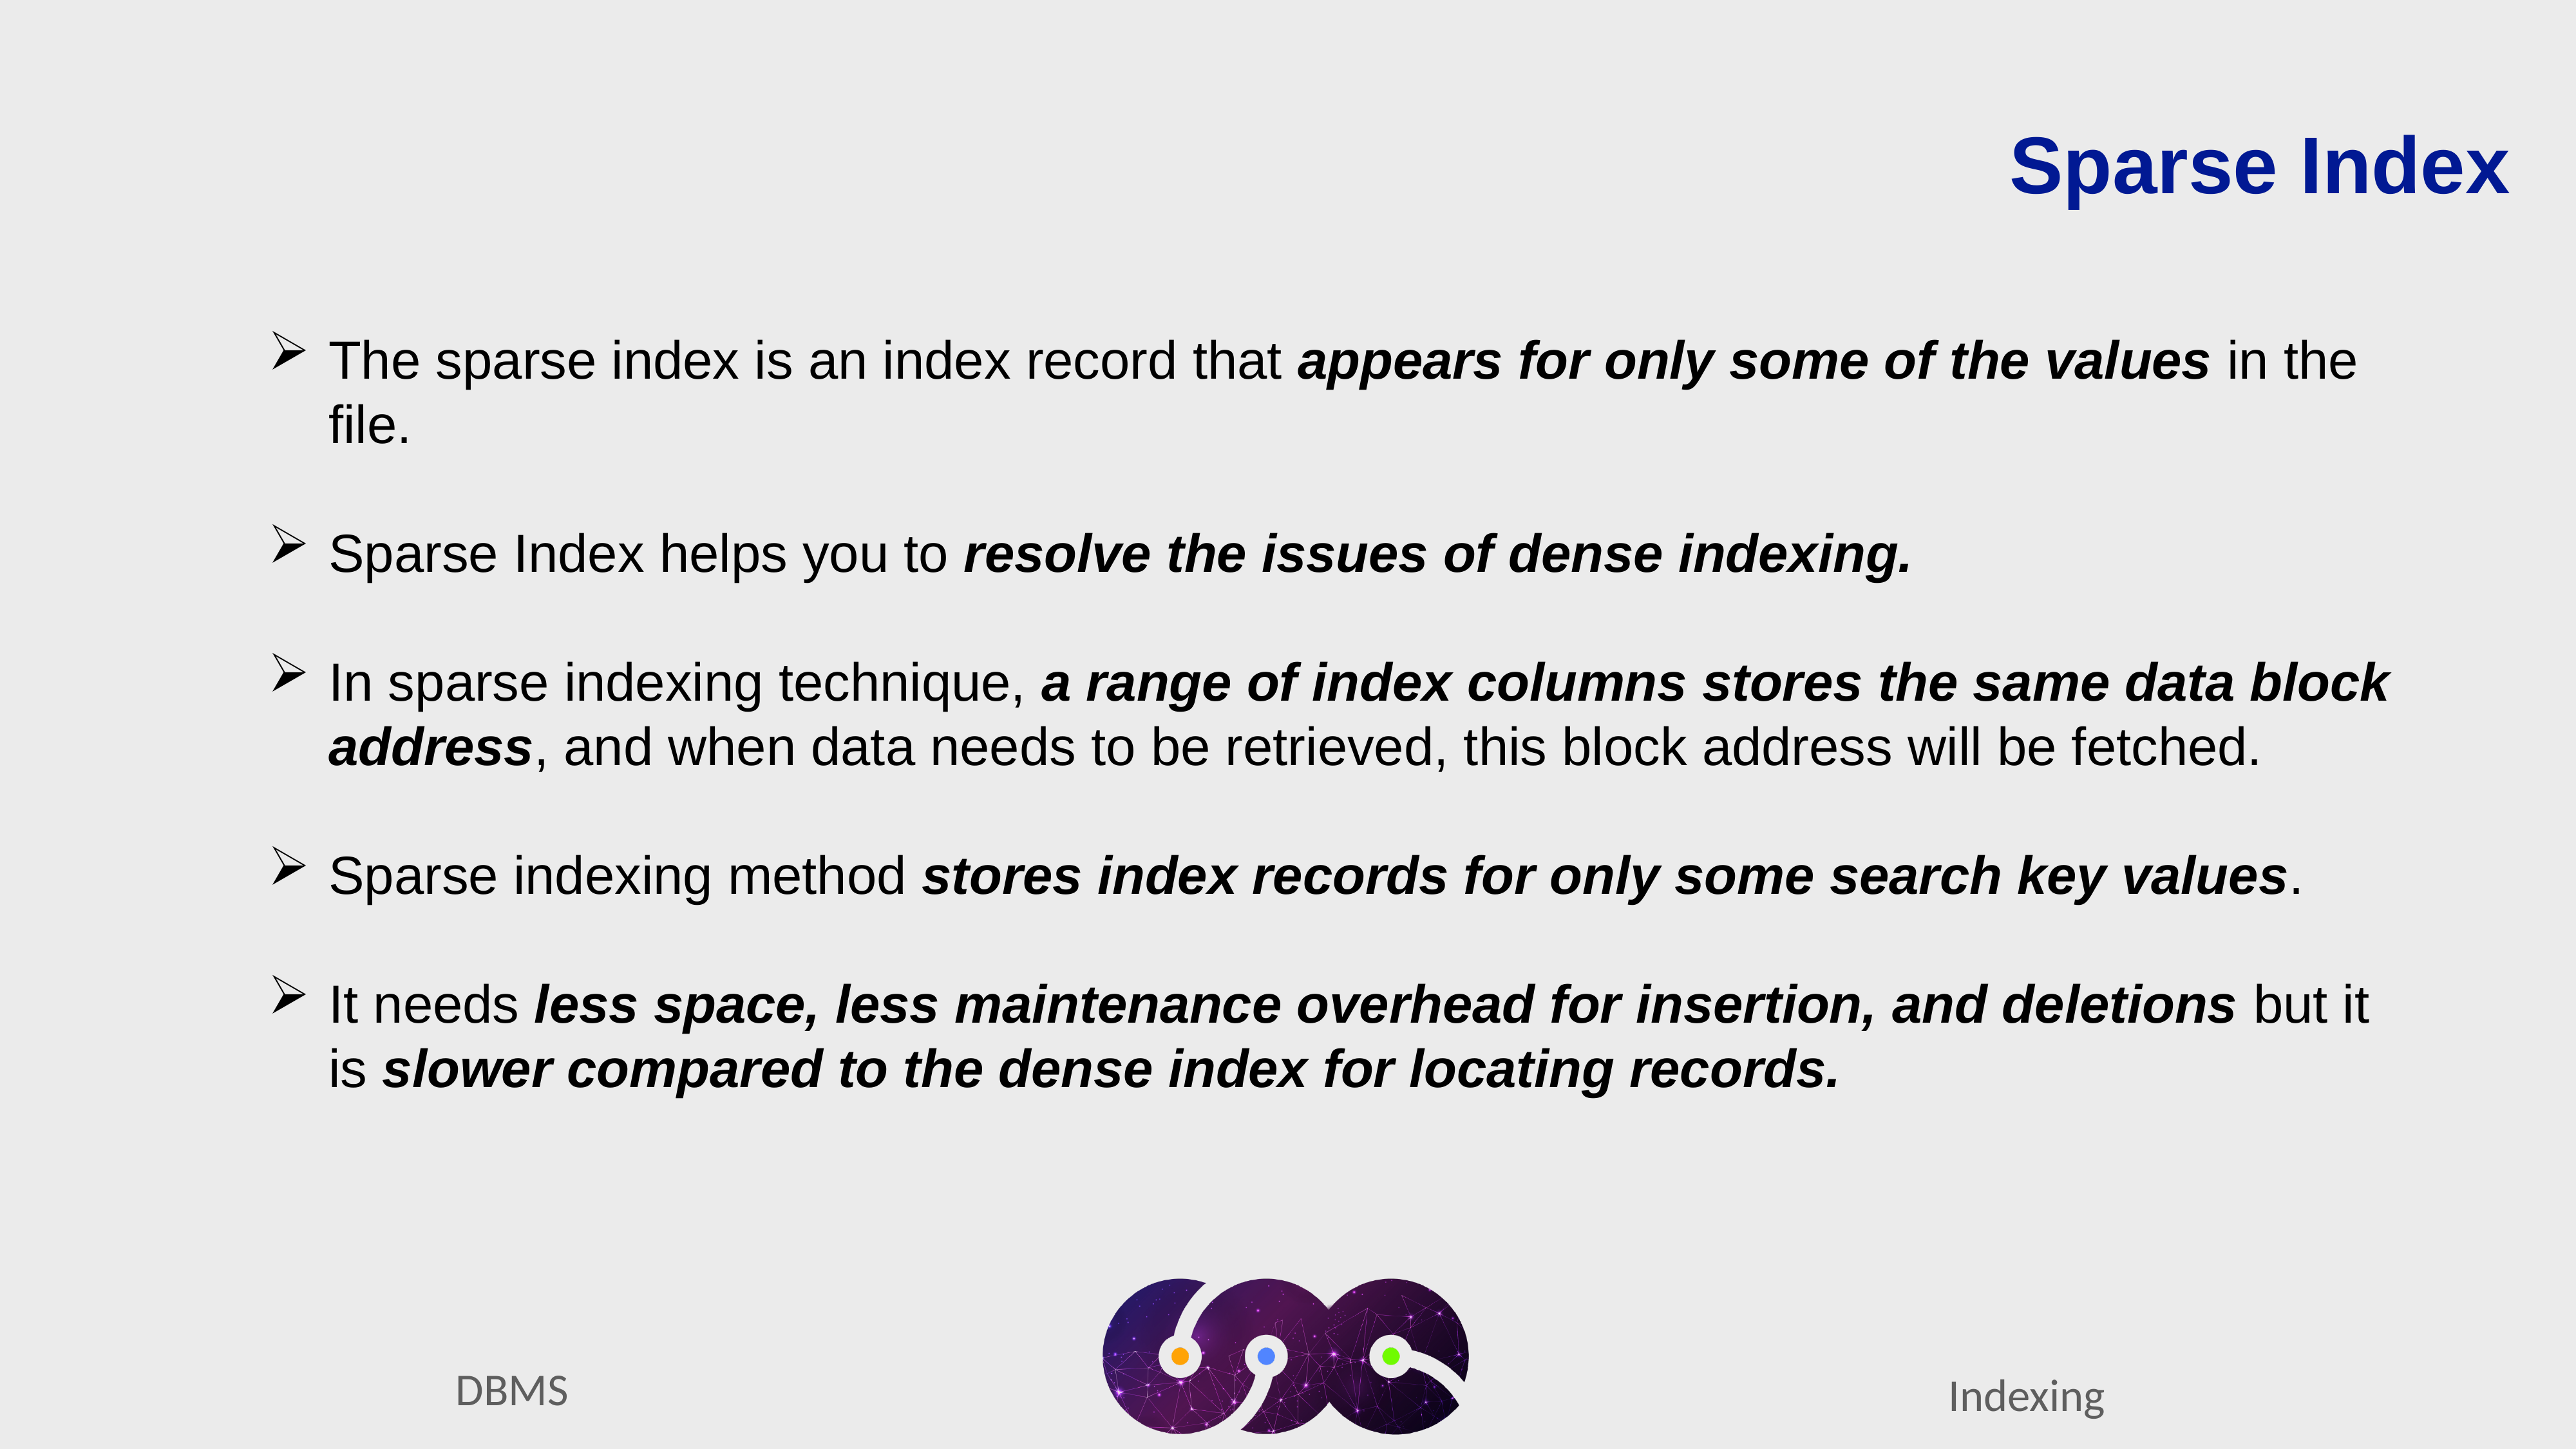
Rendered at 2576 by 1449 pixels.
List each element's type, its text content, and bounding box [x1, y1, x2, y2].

text_box The sparse index is an index record that appears for only some of the values in the file. Sparse Index helps you to resolve the issues of dense indexing. In sparse indexing technique, a range of index columns stores the same data block address, and when data needs to be retrieved, this block address will be fetched. Sparse indexing method stores index records for only some search key values. It needs less space, less maintenance overhead for insertion, and deletions but it is slower compared to the dense index for locating records. [258, 320, 2407, 1103]
picture [1093, 1267, 1483, 1449]
text_box Sparse Index [149, 108, 2516, 215]
